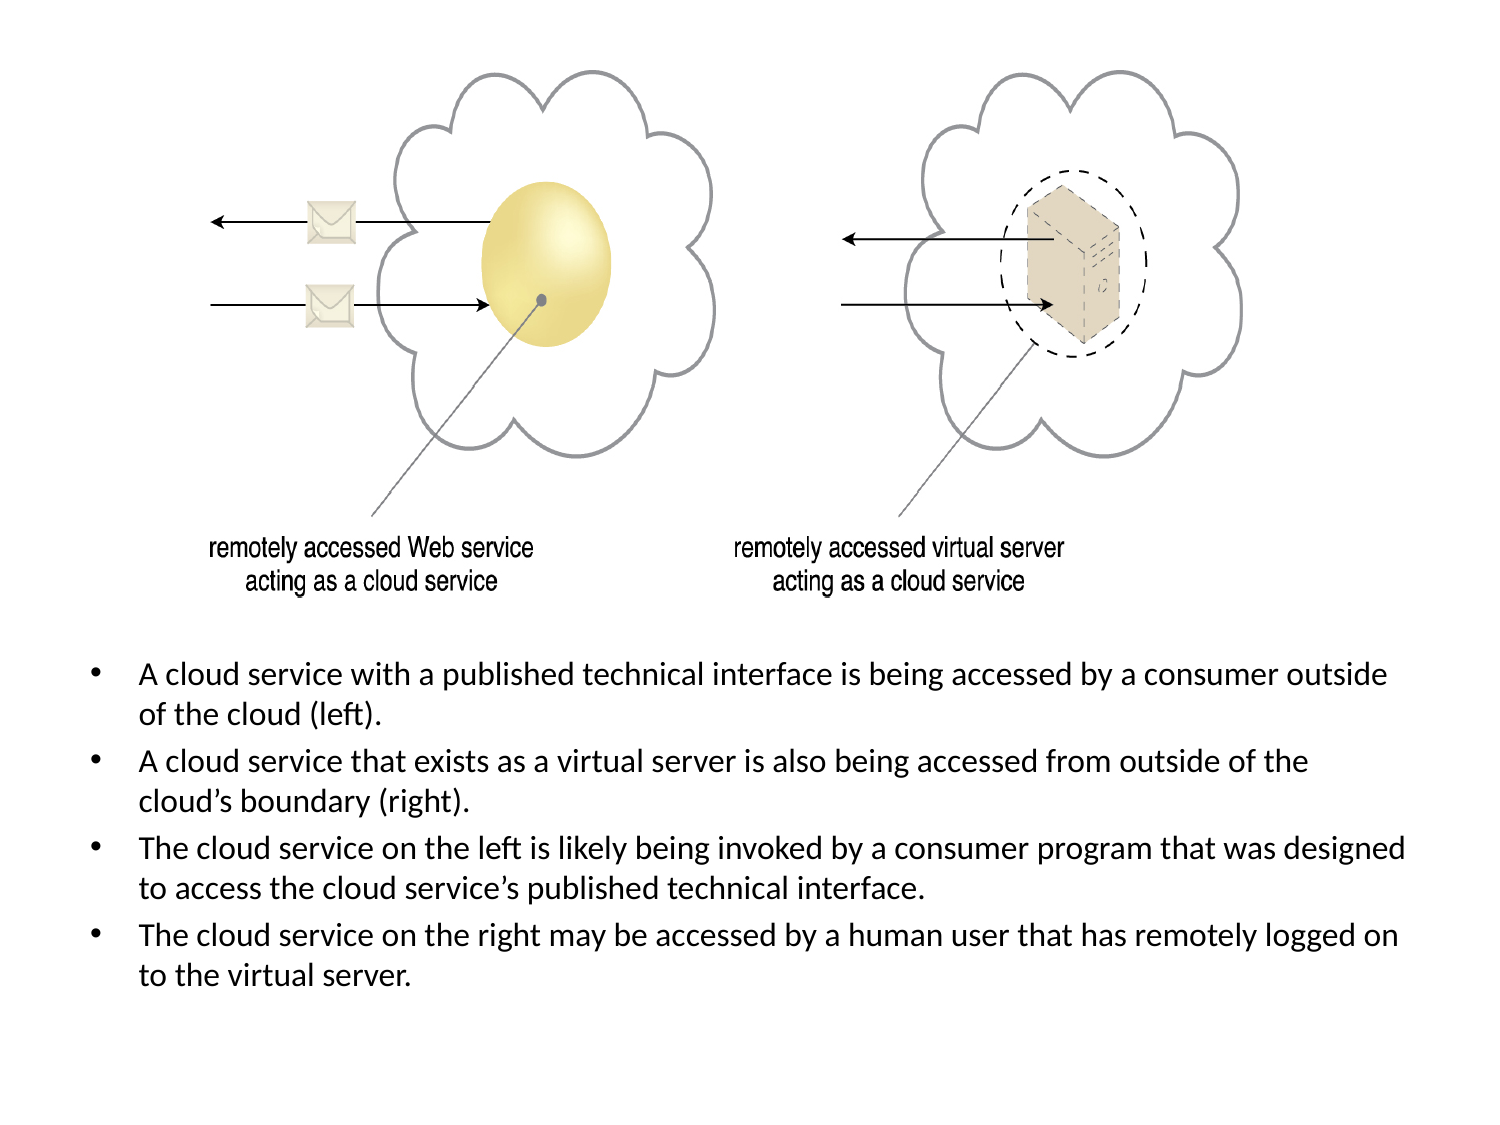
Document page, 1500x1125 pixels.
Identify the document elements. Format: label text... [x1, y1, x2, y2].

list A cloud service with a published technical interface is being accessed by a consumer outside of the cloud (left). A cloud service that exists as a virtual server is also being accessed from outside of the cloud’s boundary (right). The cloud service on the left is likely being invoked by a consumer program that was designed to access the cloud service’s published technical interface. The cloud service on the right may be accessed by a human user that has remotely logged on to the virtual server. [75, 644, 1425, 1005]
picture [210, 70, 1243, 598]
